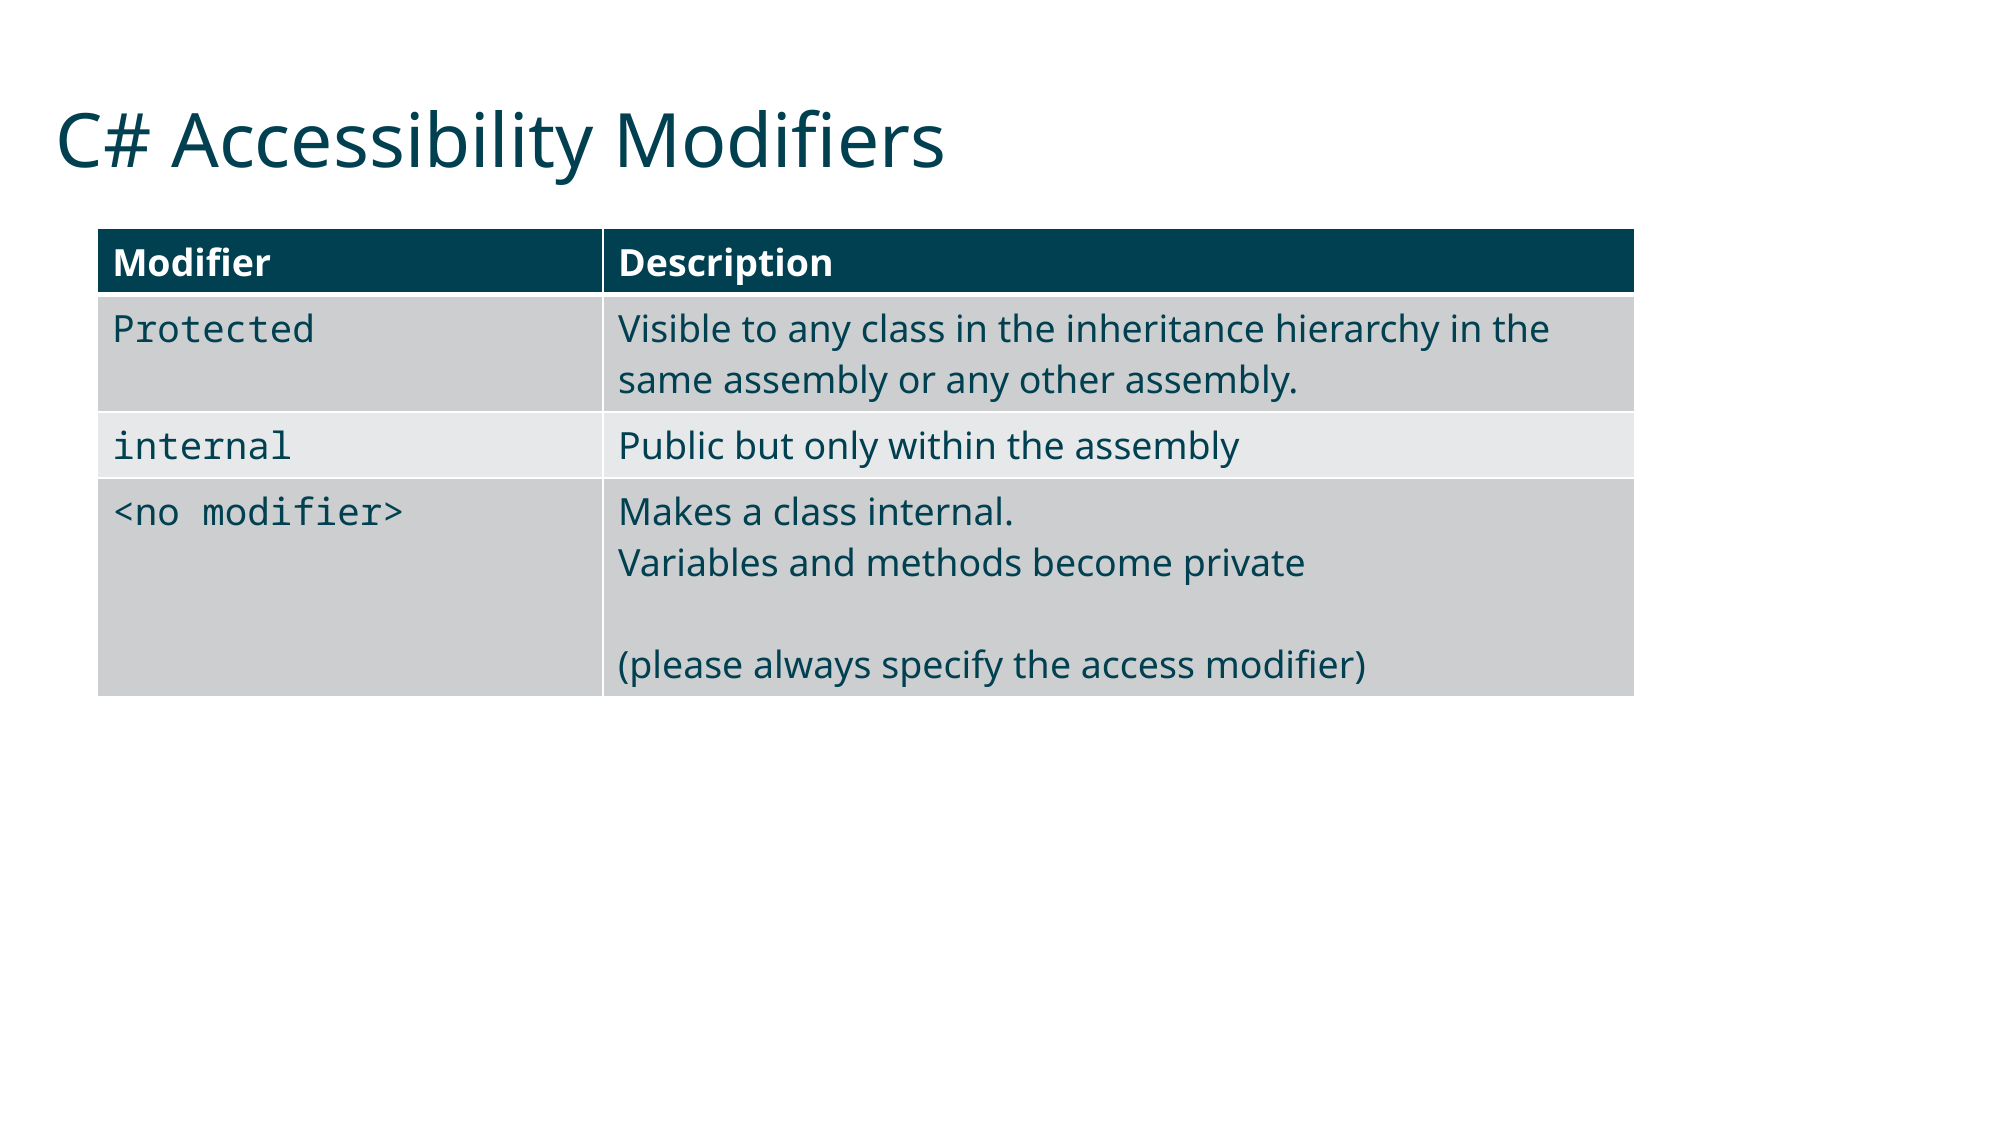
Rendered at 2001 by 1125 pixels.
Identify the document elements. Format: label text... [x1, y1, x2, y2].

table_cell Public but only within the assembly [604, 413, 1634, 477]
table_cell internal [98, 413, 602, 477]
title C# Accessibility Modifiers [55, 92, 1946, 225]
table_header Description [604, 229, 1634, 292]
table_header Modifier [98, 229, 602, 292]
table_cell Visible to any class in the inheritance hierarchy in the same assembly or any other assembly. [604, 297, 1634, 411]
table_cell Makes a class internal. Variables and methods become private (please always specify the access modifier) [604, 479, 1634, 696]
table_cell <no modifier> [98, 479, 602, 696]
table_cell Protected [98, 297, 602, 411]
